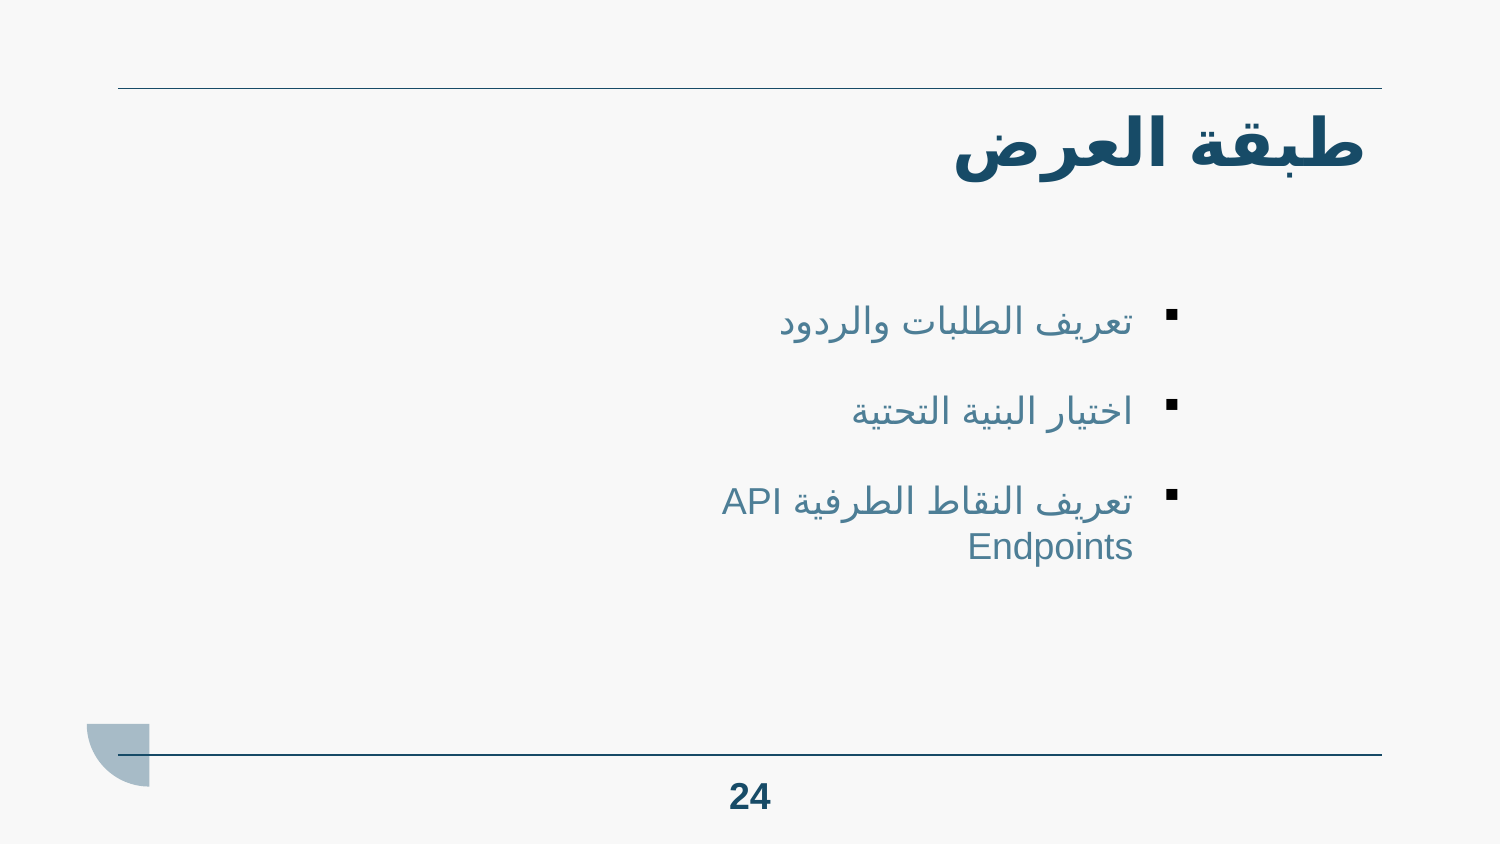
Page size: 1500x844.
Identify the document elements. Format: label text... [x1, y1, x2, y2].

text_box تعريف الطلبات والردود اختيار البنية التحتية تعريف النقاط الطرفية API Endpoints [585, 289, 1196, 575]
title طبقة العرض [118, 85, 1382, 170]
text_box 24 [698, 758, 801, 831]
